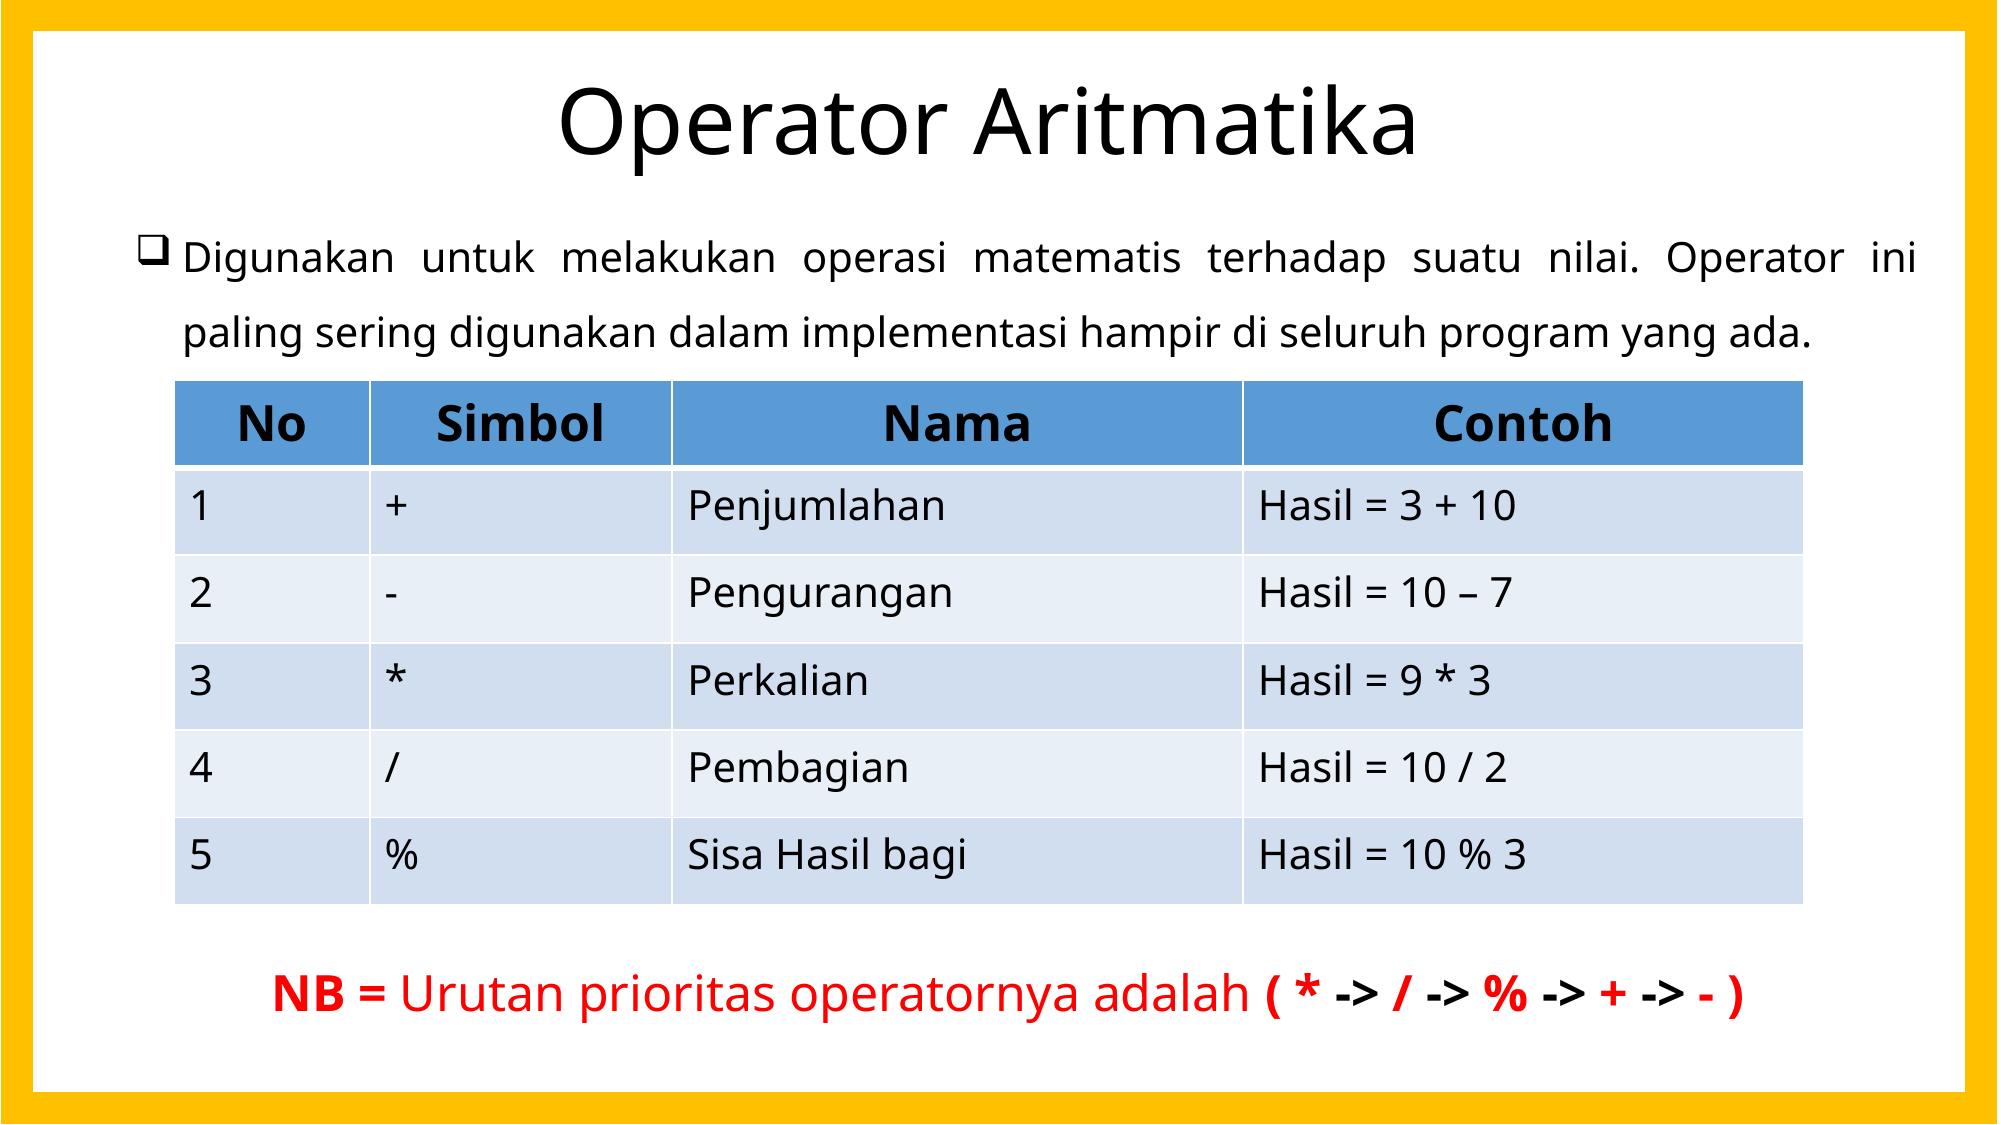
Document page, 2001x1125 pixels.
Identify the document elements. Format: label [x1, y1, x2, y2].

text_box [16, 15, 1982, 1109]
